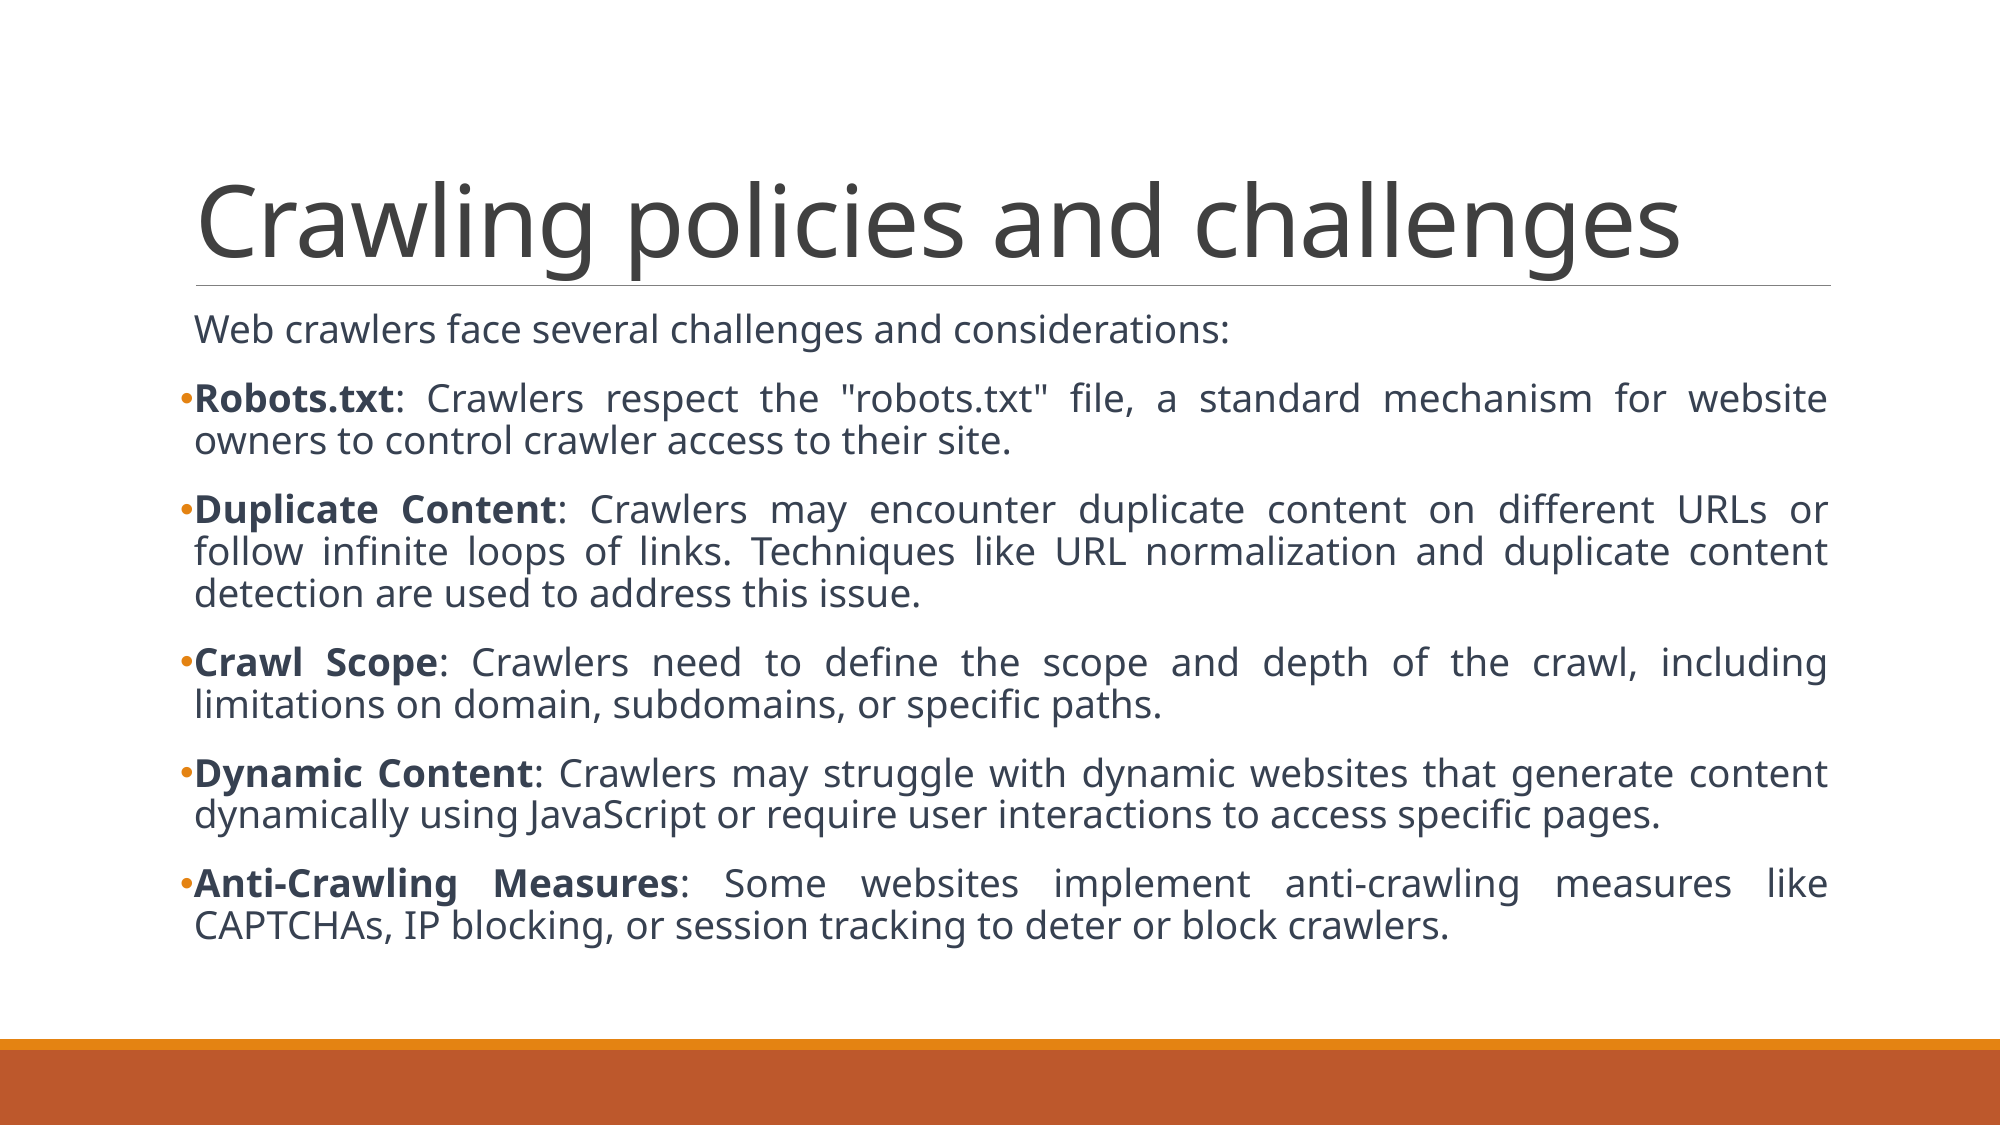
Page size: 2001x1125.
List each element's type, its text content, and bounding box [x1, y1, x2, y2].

list Web crawlers face several challenges and considerations: Robots.txt: Crawlers respect the "robots.txt" file, a standard mechanism for website owners to control crawler access to their site. Duplicate Content: Crawlers may encounter duplicate content on different URLs or follow infinite loops of links. Techniques like URL normalization and duplicate content detection are used to address this issue. Crawl Scope: Crawlers need to define the scope and depth of the crawl, including limitations on domain, subdomains, or specific paths. Dynamic Content: Crawlers may struggle with dynamic websites that generate content dynamically using JavaScript or require user interactions to access specific pages. Anti-Crawling Measures: Some websites implement anti-crawling measures like CAPTCHAs, IP blocking, or session tracking to deter or block crawlers. [180, 302, 1830, 963]
title Crawling policies and challenges [180, 47, 1830, 285]
